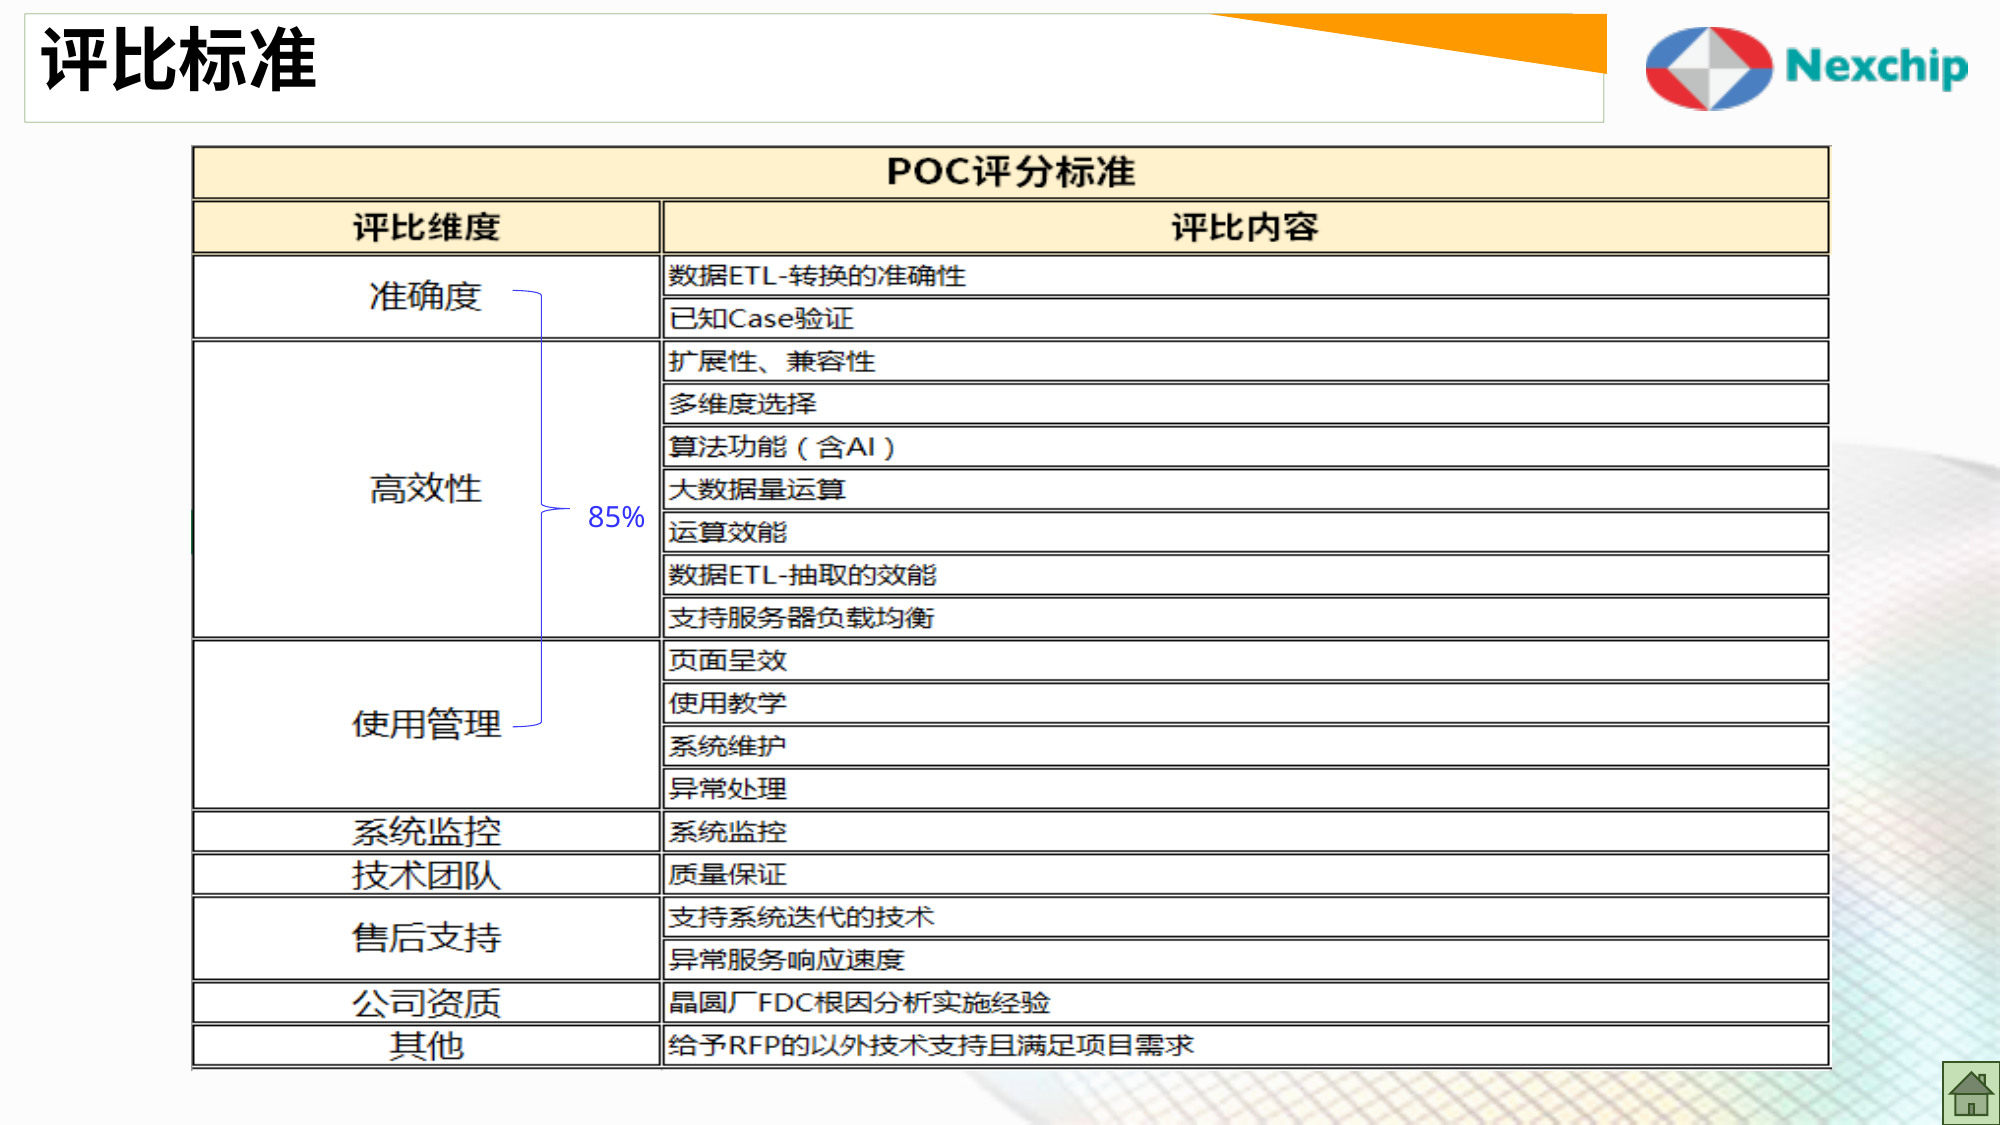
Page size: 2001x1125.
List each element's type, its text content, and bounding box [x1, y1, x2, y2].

text_box [1942, 1061, 2000, 1125]
picture [0, 0, 2000, 1125]
title 评比标准 [24, 17, 1336, 121]
